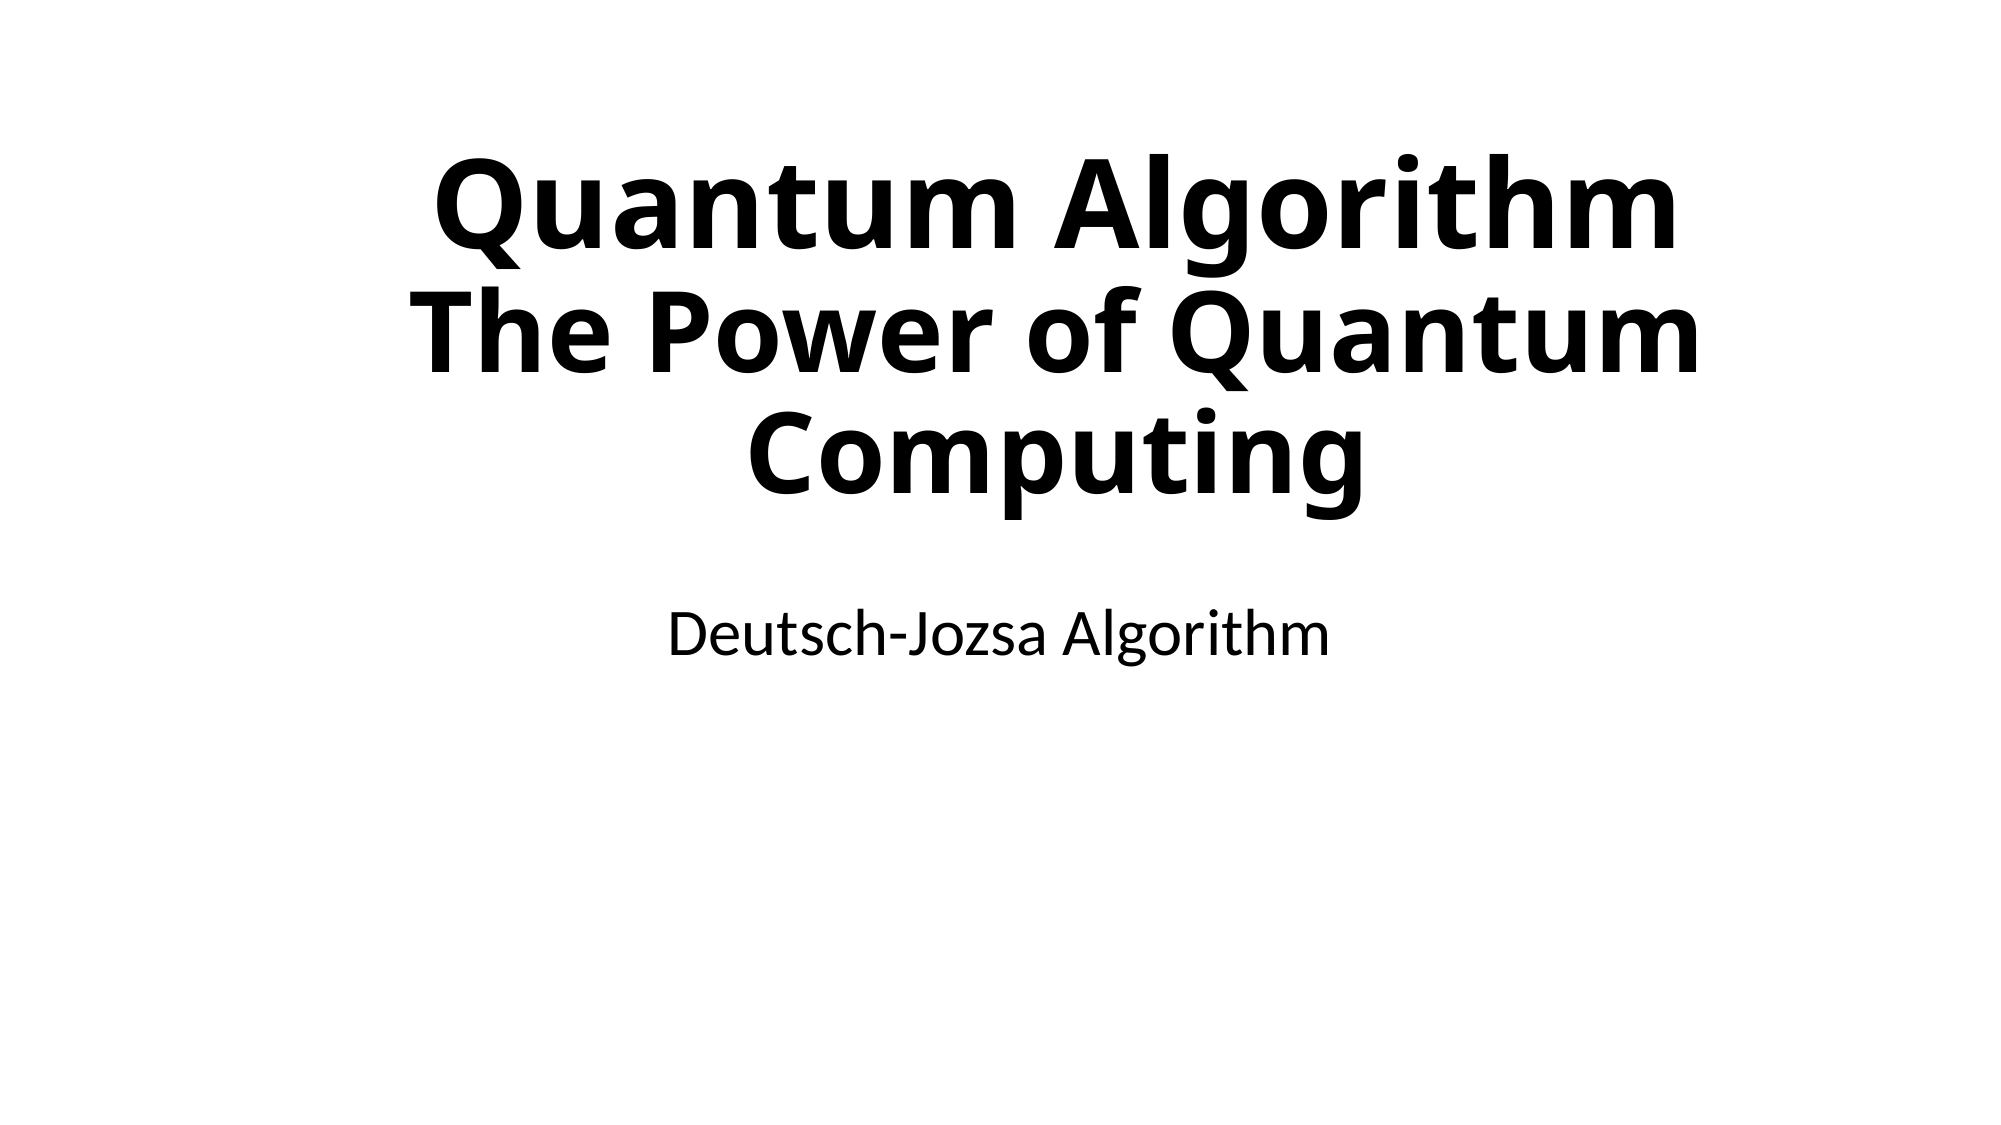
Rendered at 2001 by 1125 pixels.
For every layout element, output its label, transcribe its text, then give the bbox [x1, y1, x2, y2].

subtitle Deutsch-Jozsa Algorithm [249, 590, 1750, 863]
title Quantum Algorithm The Power of Quantum Computing [228, 134, 1886, 526]
